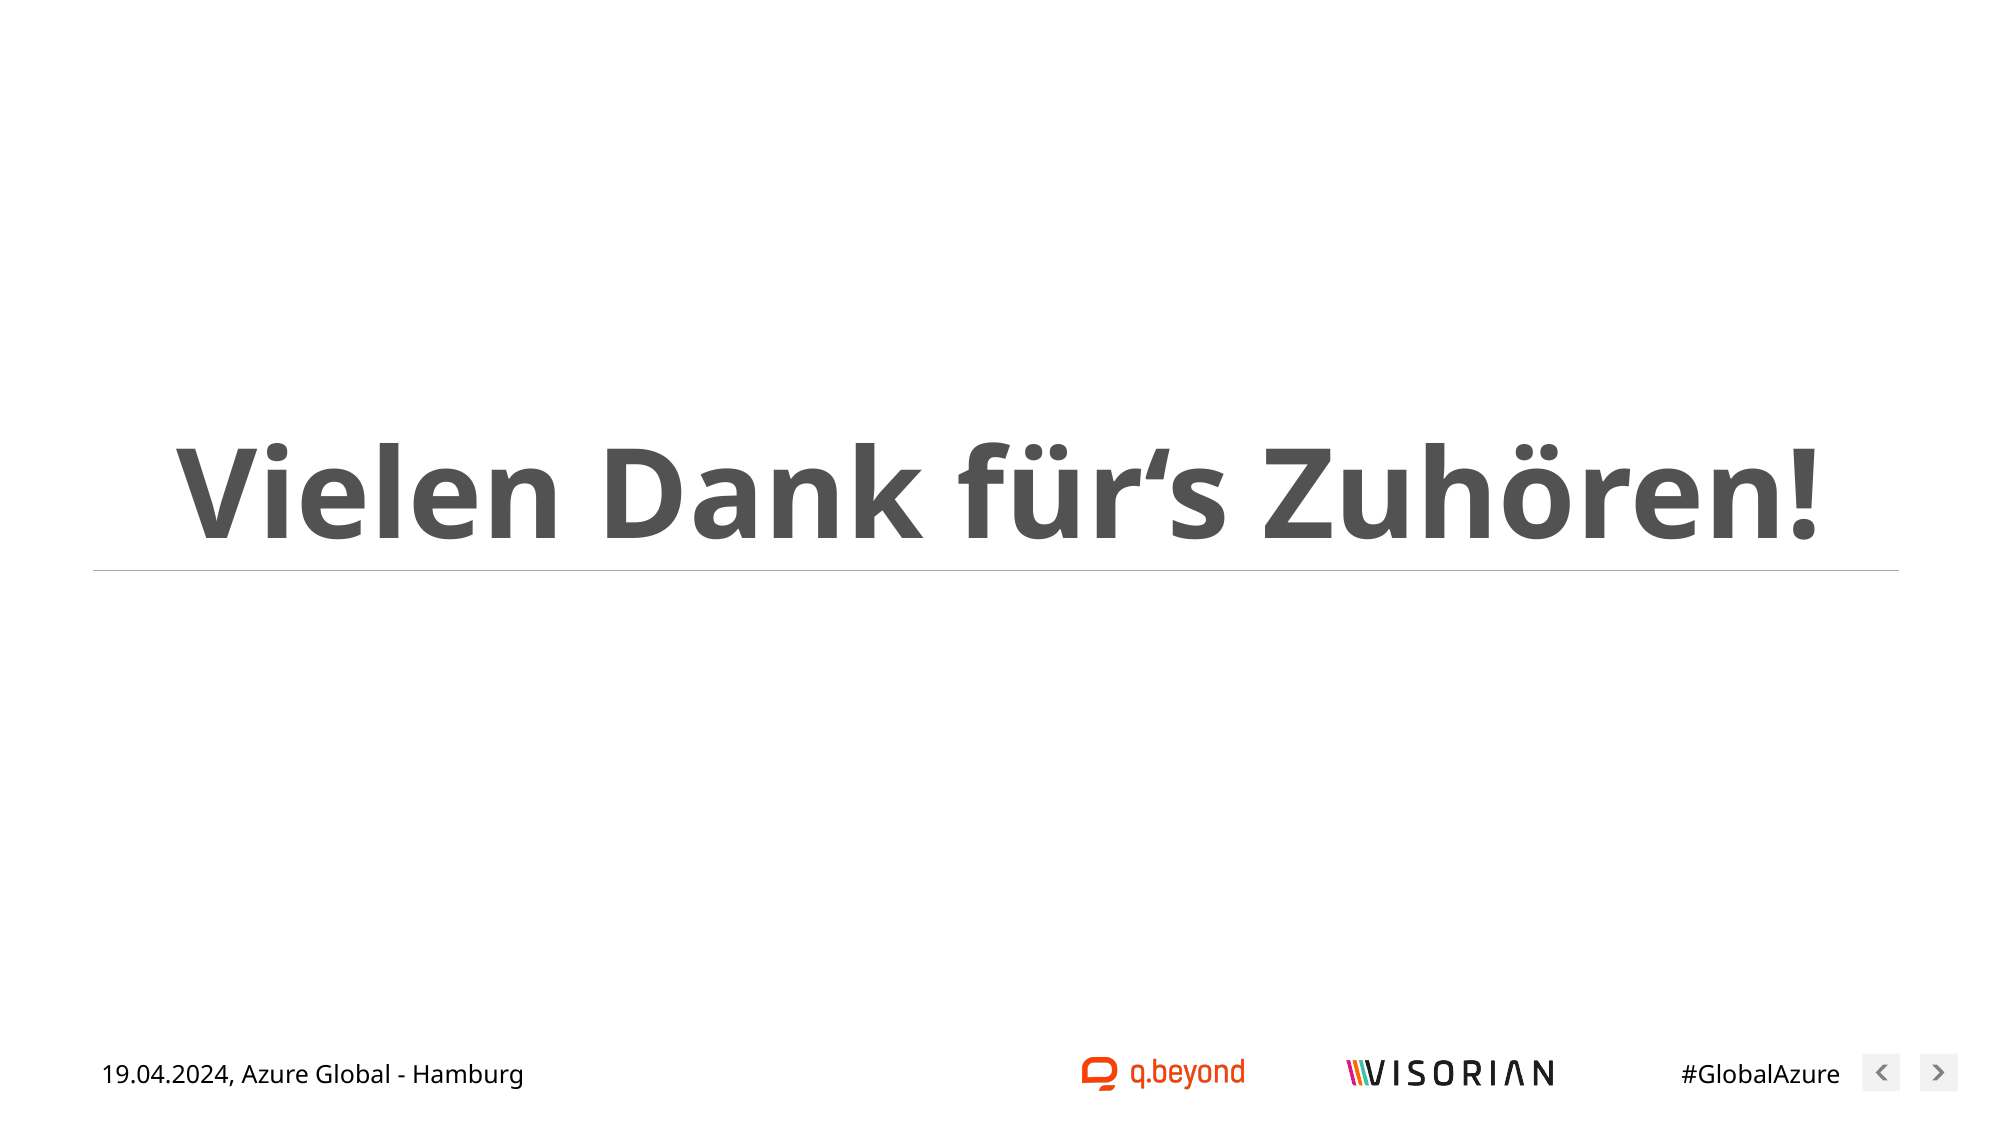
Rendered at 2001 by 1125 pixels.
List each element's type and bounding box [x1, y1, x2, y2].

picture [1346, 1060, 1553, 1086]
picture [1082, 1057, 1244, 1091]
